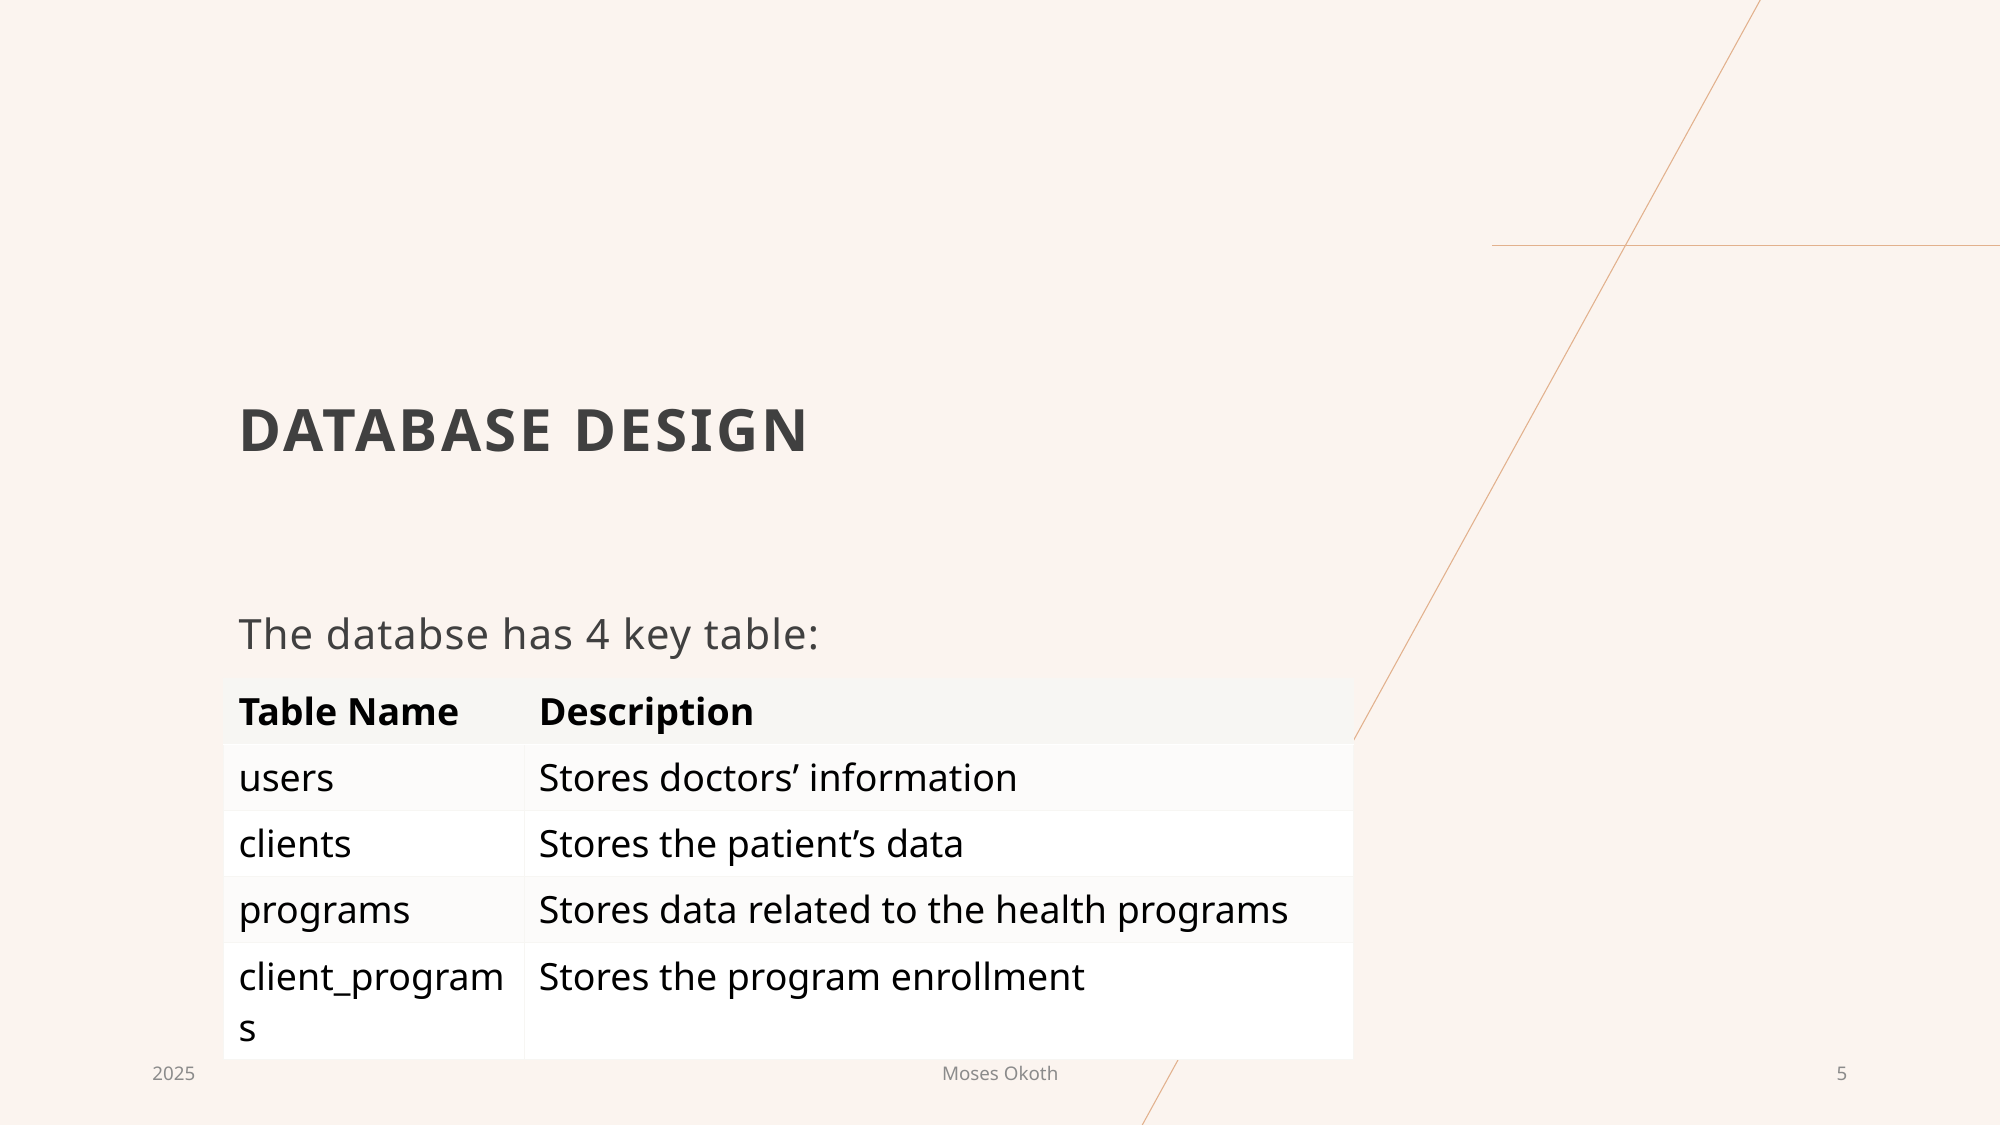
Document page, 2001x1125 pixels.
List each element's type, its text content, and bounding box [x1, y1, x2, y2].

list The databse has 4 key table: [223, 600, 1062, 678]
table_cell Stores the patient’s data [525, 811, 1353, 876]
table_cell users [224, 745, 524, 810]
table_header Table Name [224, 679, 524, 744]
table_cell Stores data related to the health programs [525, 877, 1353, 942]
slide_number 5 [1412, 1042, 1863, 1103]
title Database design [223, 274, 1062, 472]
slide_number 2025 [137, 1042, 588, 1103]
table_cell Stores the program enrollment [525, 943, 1353, 1059]
table_cell programs [224, 877, 524, 942]
table_cell client_programs [224, 943, 524, 1059]
table_cell clients [224, 811, 524, 876]
footer Moses Okoth [857, 1060, 1143, 1103]
table_header Description [525, 679, 1353, 744]
table_cell Stores doctors’ information [525, 745, 1353, 810]
